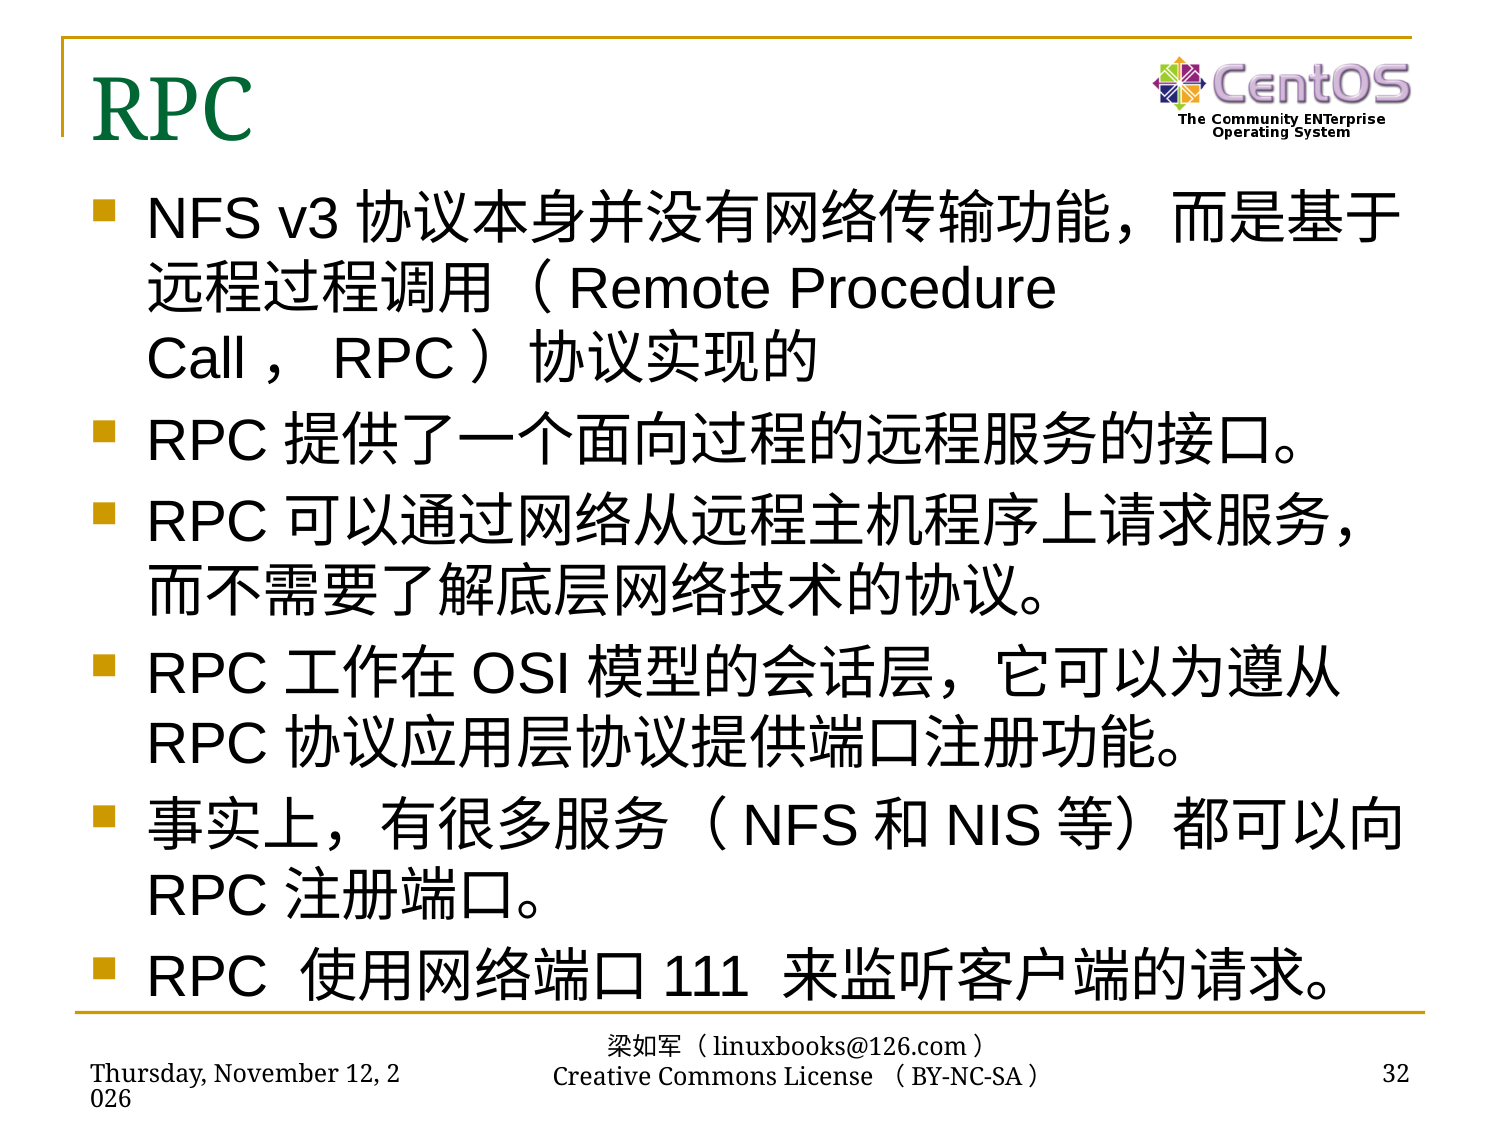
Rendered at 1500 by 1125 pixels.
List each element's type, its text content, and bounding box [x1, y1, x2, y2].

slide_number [74, 1023, 426, 1100]
list NFS v3协议本身并没有网络传输功能，而是基于远程过程调用（Remote Procedure Call，RPC）协议实现的 RPC提供了一个面向过程的远程服务的接口。 RPC可以通过网络从远程主机程序上请求服务，而不需要了解底层网络技术的协议。 RPC工作在OSI模型的会话层，它可以为遵从RPC协议应用层协议提供端口注册功能。 事实上，有很多服务（NFS和NIS等）都可以向RPC注册端口。 RPC 使用网络端口111 来监听客户端的请求。 [74, 172, 1426, 1006]
slide_number 32 [1074, 1023, 1426, 1100]
title RPC [74, 45, 1426, 172]
footer 梁如军（linuxbooks@126.com） Creative Commons License（BY-NC-SA） [359, 1022, 1247, 1099]
